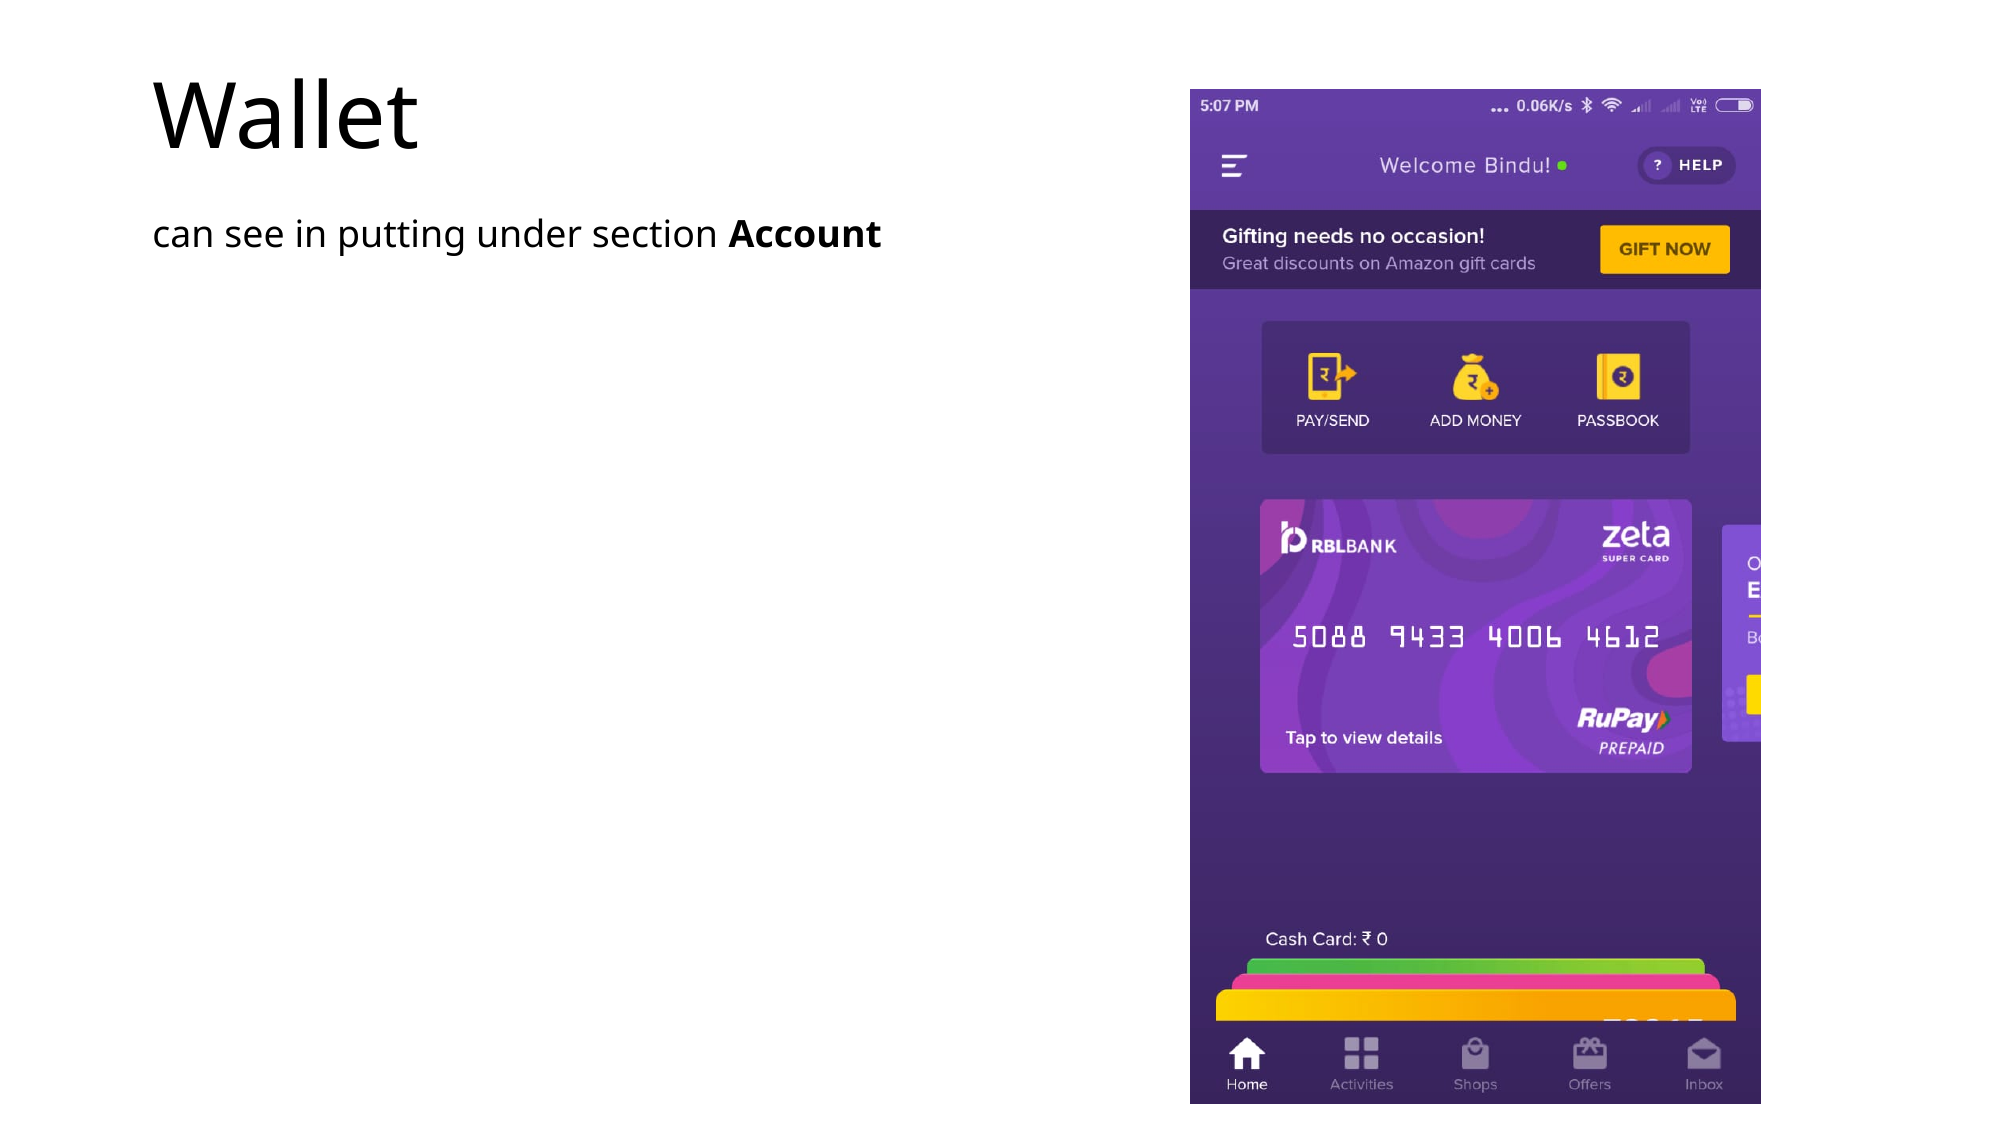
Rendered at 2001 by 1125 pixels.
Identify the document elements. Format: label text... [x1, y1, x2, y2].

title Wallet can see in putting under section Account [137, 59, 1863, 278]
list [1190, 89, 1761, 1104]
